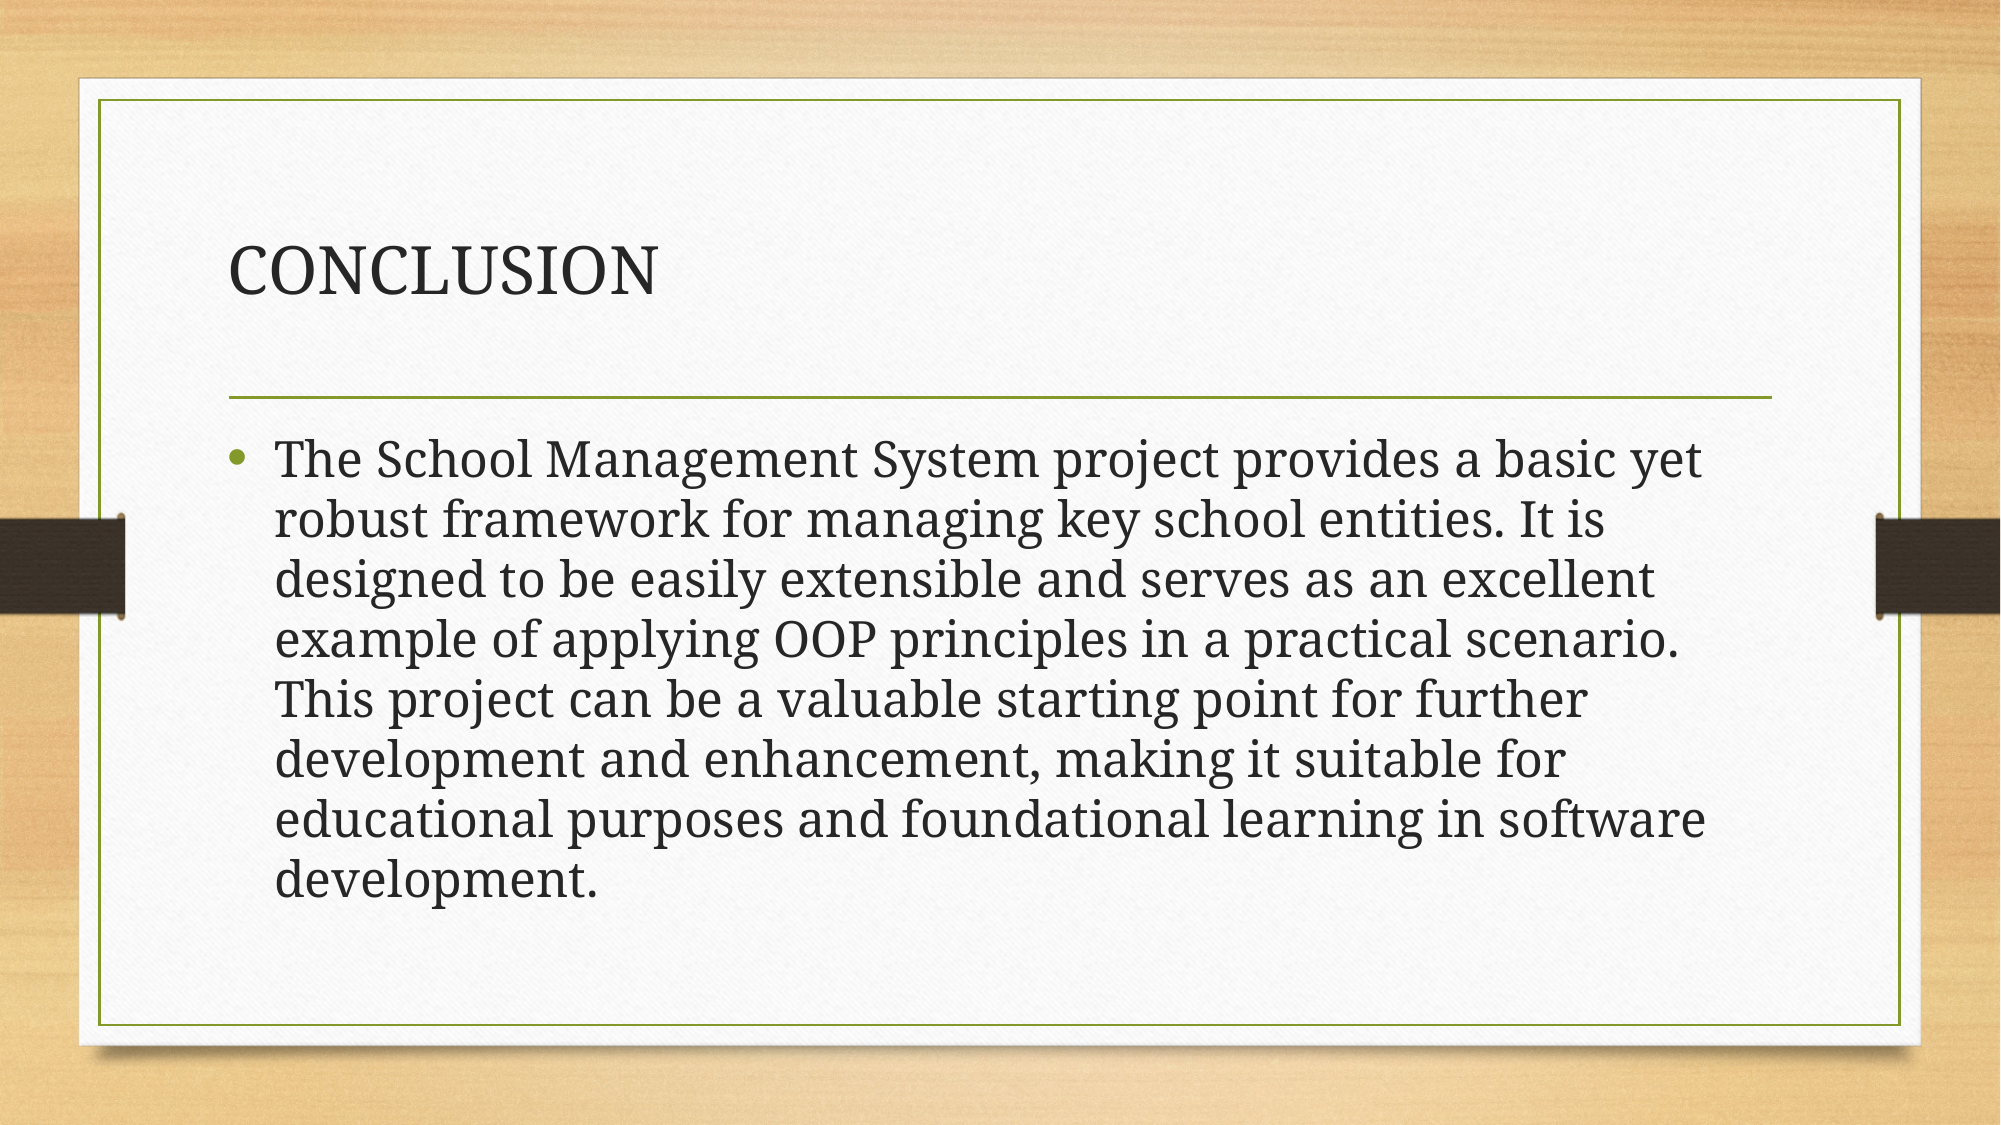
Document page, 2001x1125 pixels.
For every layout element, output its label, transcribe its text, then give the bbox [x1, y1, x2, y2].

list The School Management System project provides a basic yet robust framework for managing key school entities. It is designed to be easily extensible and serves as an excellent example of applying OOP principles in a practical scenario. This project can be a valuable starting point for further development and enhancement, making it suitable for educational purposes and foundational learning in software development. [212, 419, 1788, 964]
picture [0, 0, 2001, 1125]
title CONCLUSION [212, 161, 1788, 375]
